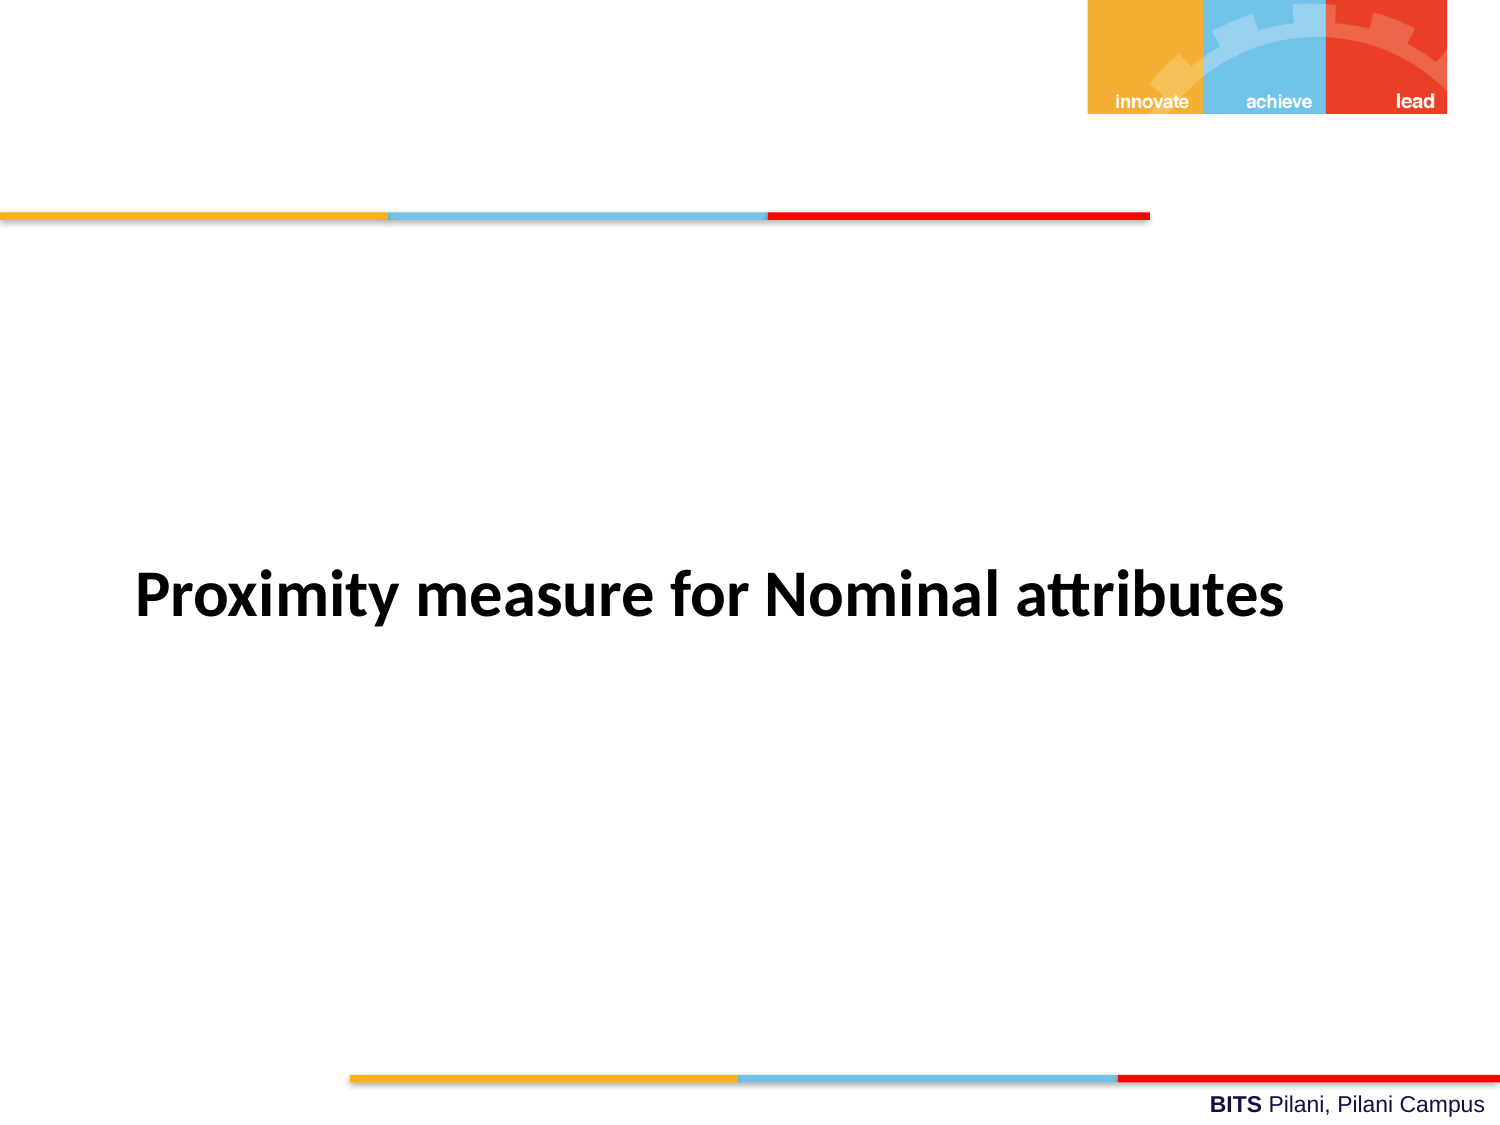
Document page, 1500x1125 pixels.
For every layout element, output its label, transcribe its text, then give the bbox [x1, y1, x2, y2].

list Proximity measure for Nominal attributes [75, 262, 1425, 1005]
picture [1087, 0, 1448, 114]
